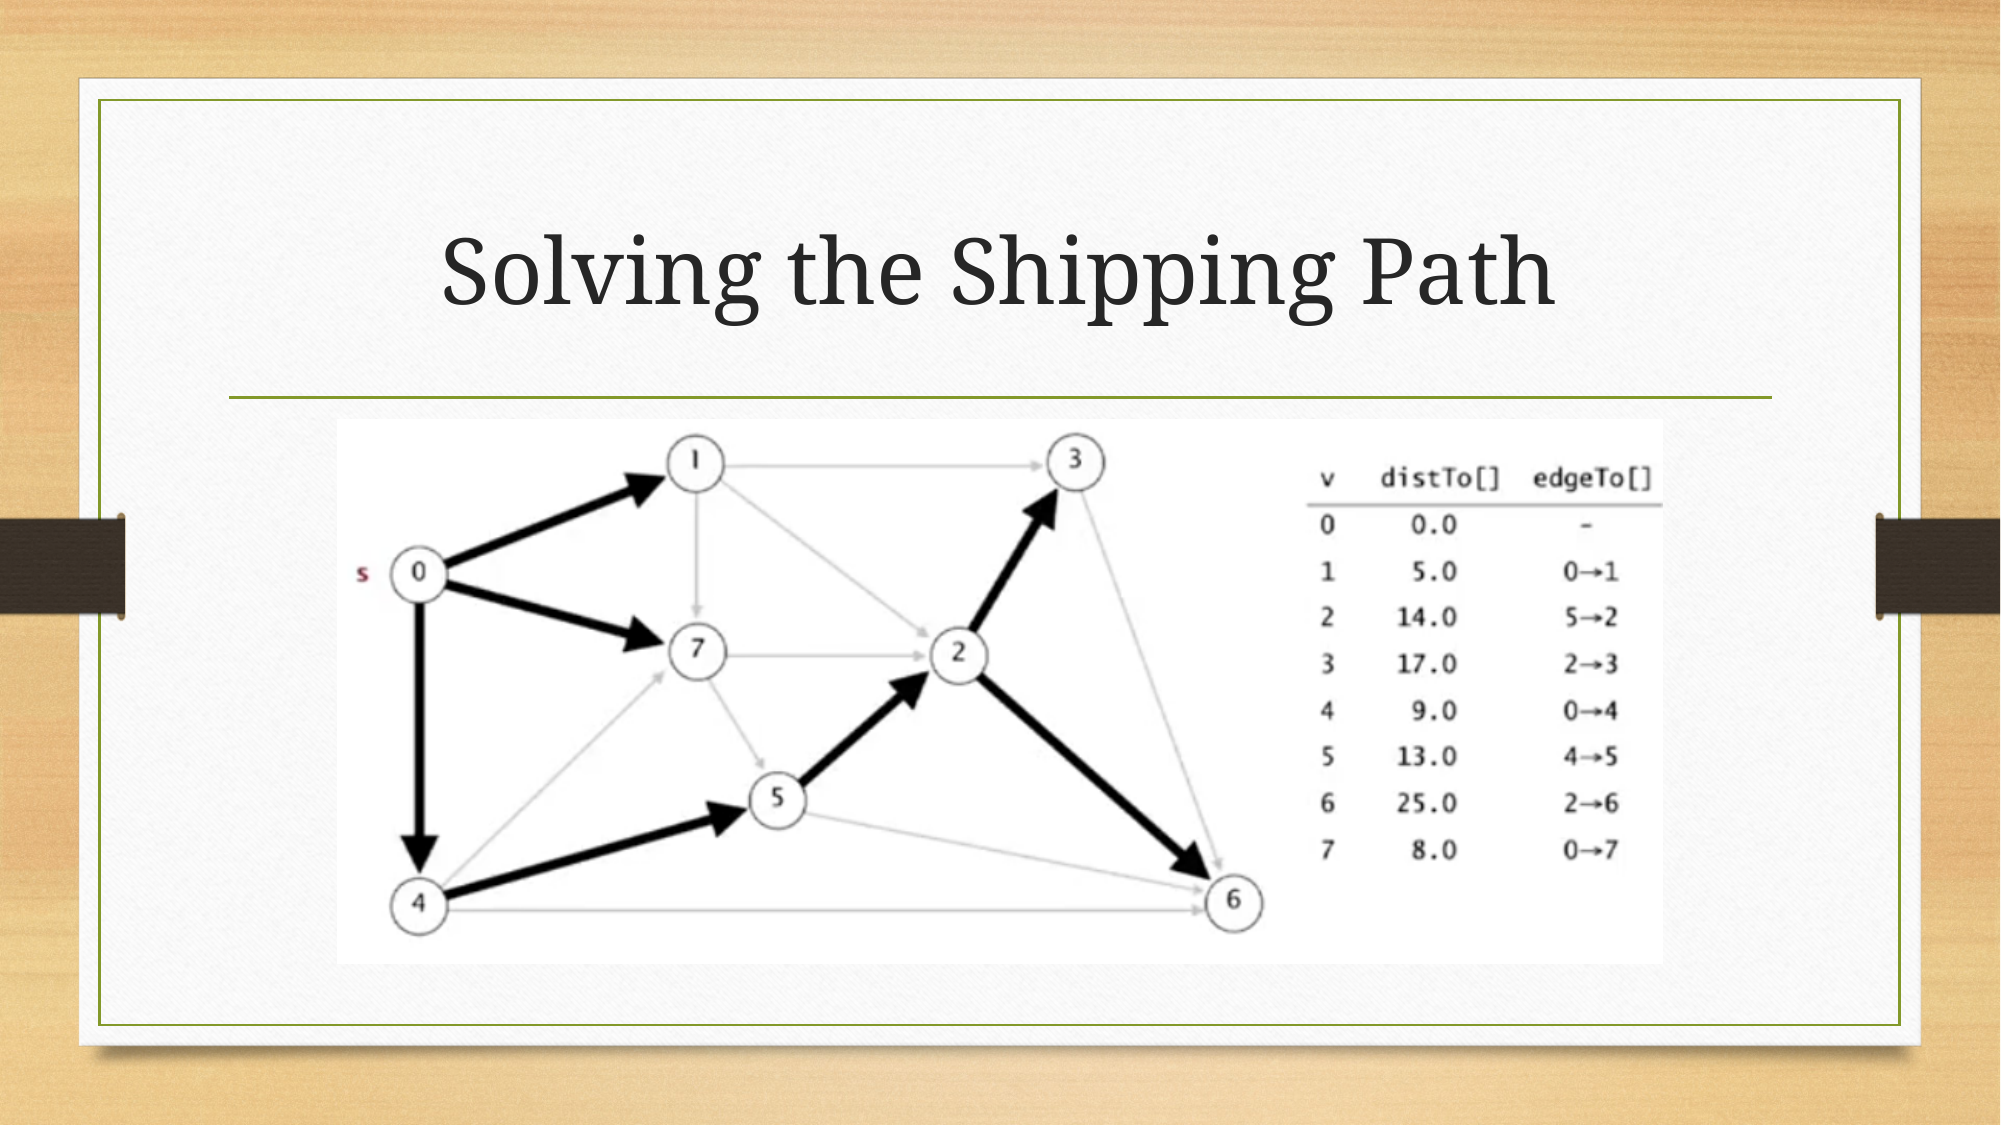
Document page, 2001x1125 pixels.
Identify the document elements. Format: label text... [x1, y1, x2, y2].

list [336, 419, 1663, 964]
picture [0, 0, 2001, 1125]
title Solving the Shipping Path [212, 161, 1788, 375]
